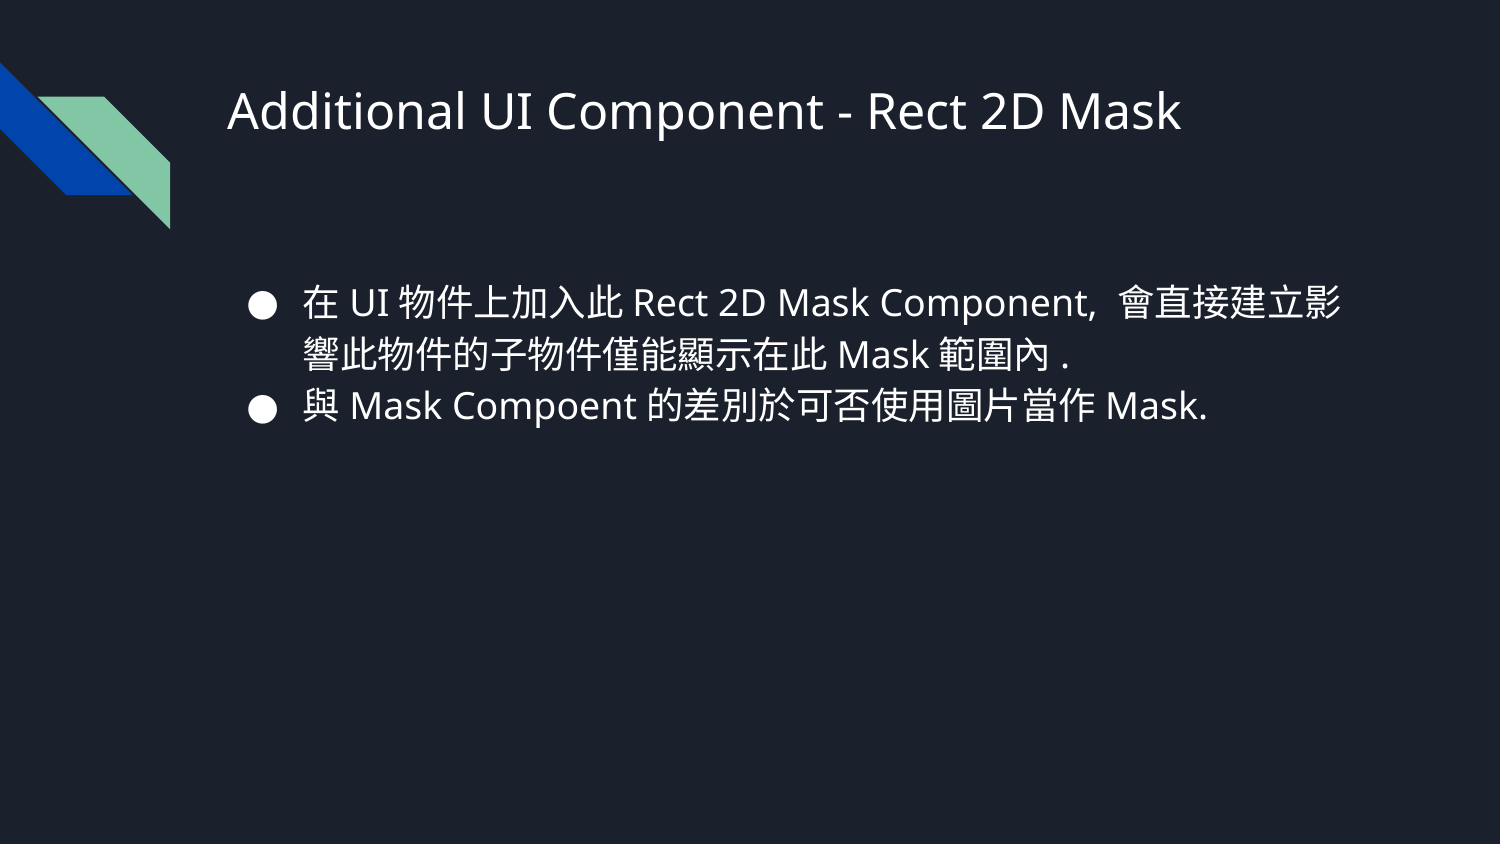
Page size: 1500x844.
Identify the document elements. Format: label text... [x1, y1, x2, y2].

list 在UI物件上加入此Rect 2D Mask Component, 會直接建立影響此物件的子物件僅能顯示在此Mask範圍內. 與Mask Compoent的差別於可否使用圖片當作Mask. [212, 257, 1368, 735]
title Additional UI Component - Rect 2D Mask [212, 64, 1368, 215]
